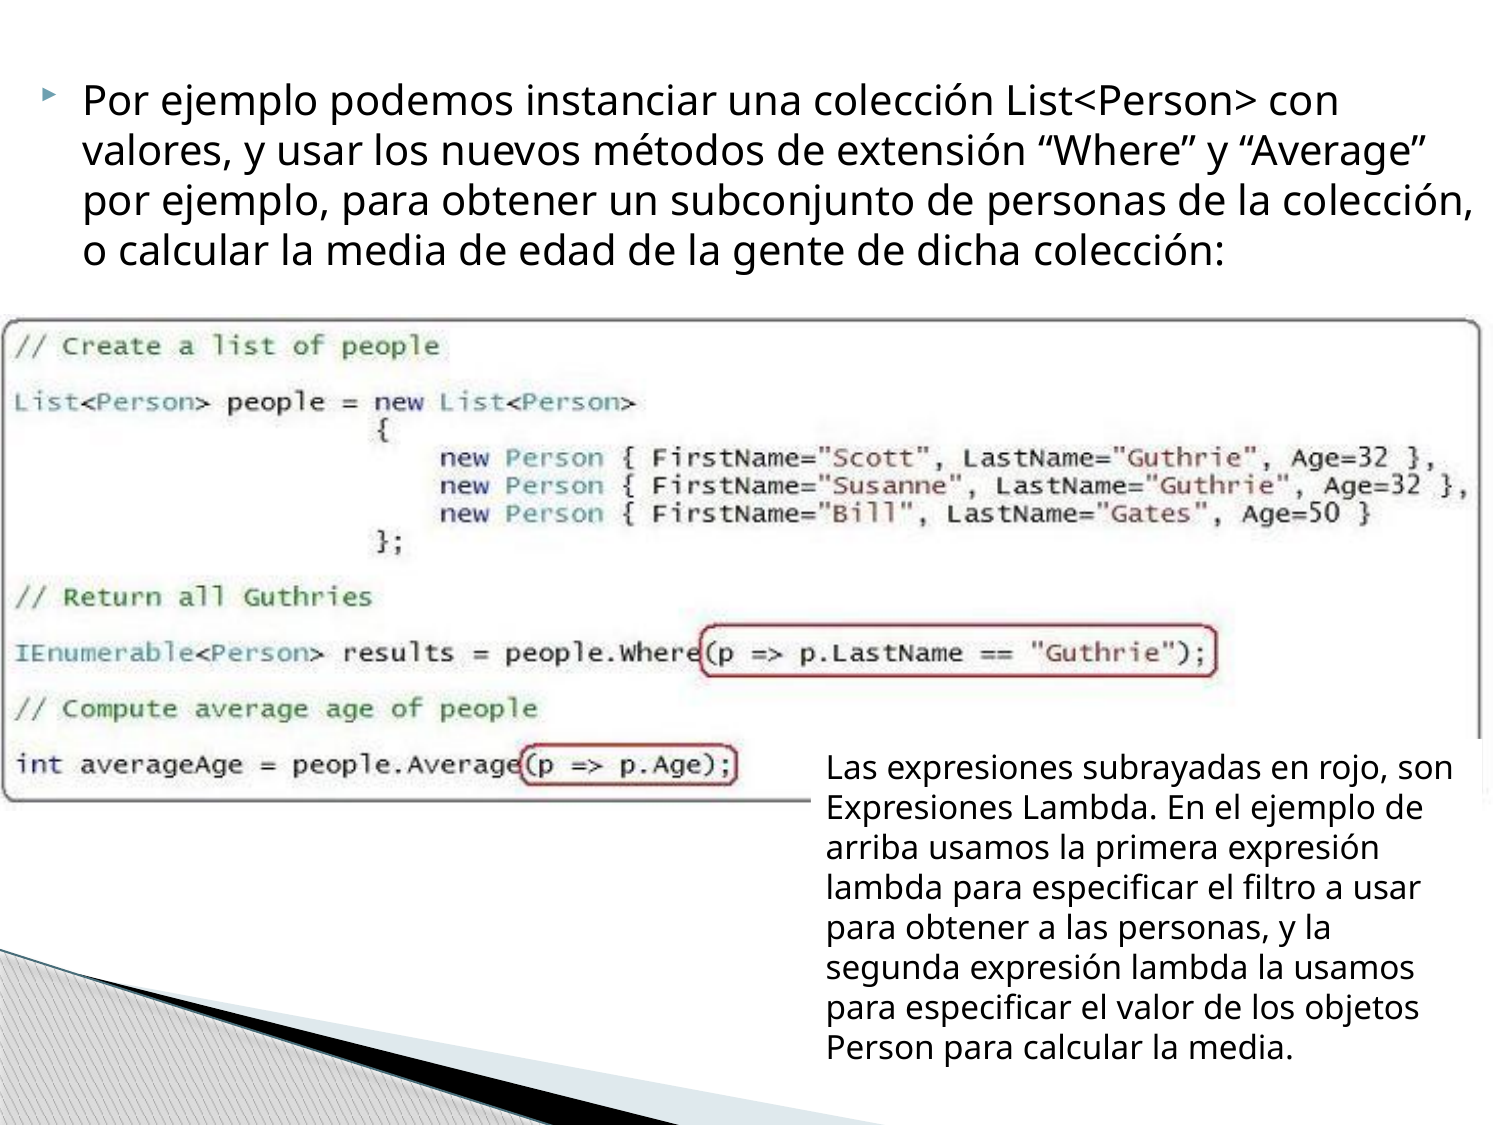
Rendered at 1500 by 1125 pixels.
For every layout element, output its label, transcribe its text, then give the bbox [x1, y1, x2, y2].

list Por ejemplo podemos instanciar una colección List<Person> con valores, y usar los nuevos métodos de extensión “Where” y “Average” por ejemplo, para obtener un subconjunto de personas de la colección, o calcular la media de edad de la gente de dicha colección: [7, 66, 1493, 314]
picture [0, 314, 1493, 812]
text_box Las expresiones subrayadas en rojo, son Expresiones Lambda. En el ejemplo de arriba usamos la primera expresión lambda para especificar el filtro a usar para obtener a las personas, y la segunda expresión lambda la usamos para especificar el valor de los objetos Person para calcular la media. [810, 822, 1483, 1074]
list Por ejemplo podemos instanciar una colección List<Person> con valores, y usar los nuevos métodos de extensión “Where” y “Average” por ejemplo, para obtener un subconjunto de personas de la colección, o calcular la media de edad de la gente de dicha colección: [7, 820, 1493, 1125]
